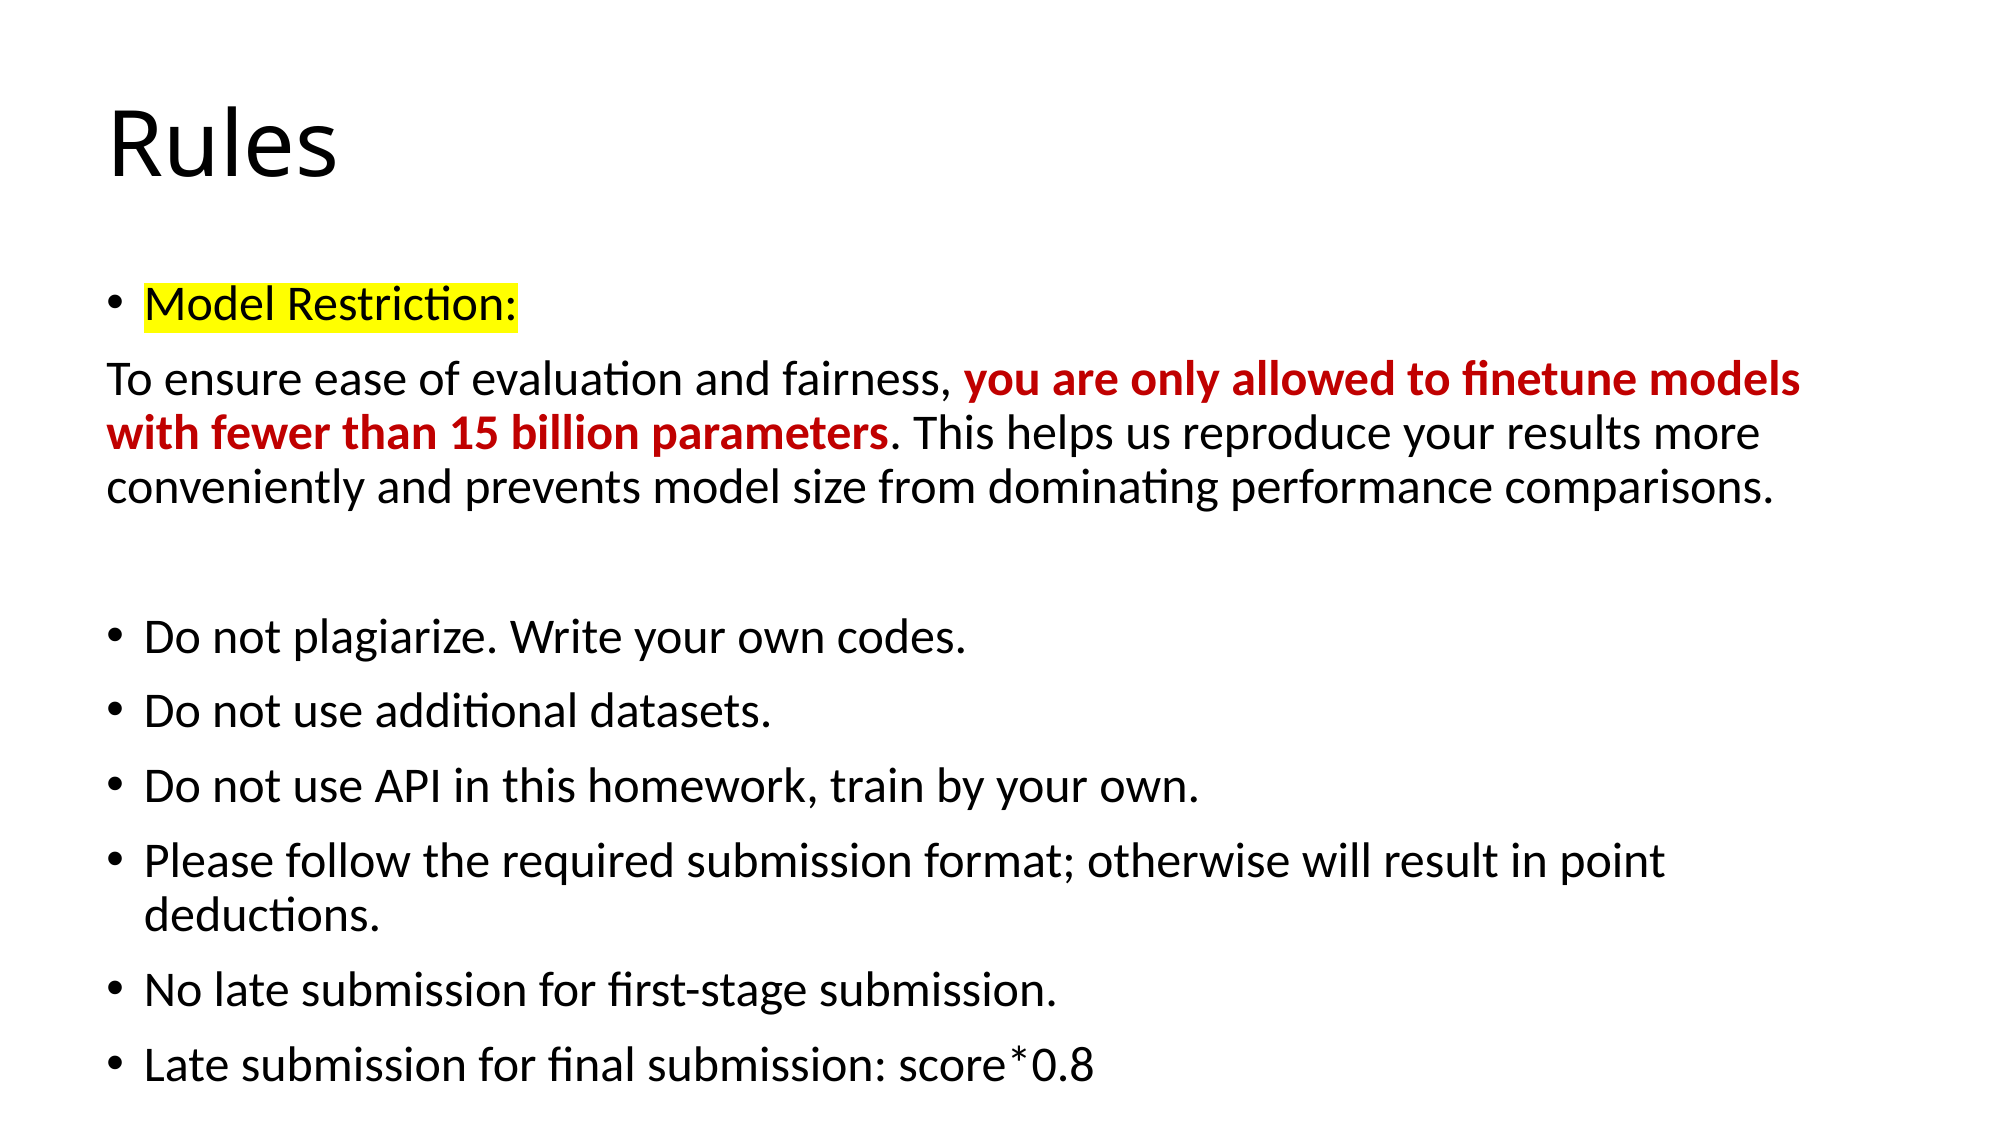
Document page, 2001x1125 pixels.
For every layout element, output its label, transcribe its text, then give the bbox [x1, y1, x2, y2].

title Rules [91, 75, 1817, 219]
list Model Restriction: To ensure ease of evaluation and fairness, you are only allowed to finetune models with fewer than 15 billion parameters. This helps us reproduce your results more conveniently and prevents model size from dominating performance comparisons. Do not plagiarize. Write your own codes. Do not use additional datasets. Do not use API in this homework, train by your own. Please follow the required submission format; otherwise will result in point deductions. No late submission for first-stage submission. Late submission for final submission: score*0.8 [91, 269, 1920, 943]
